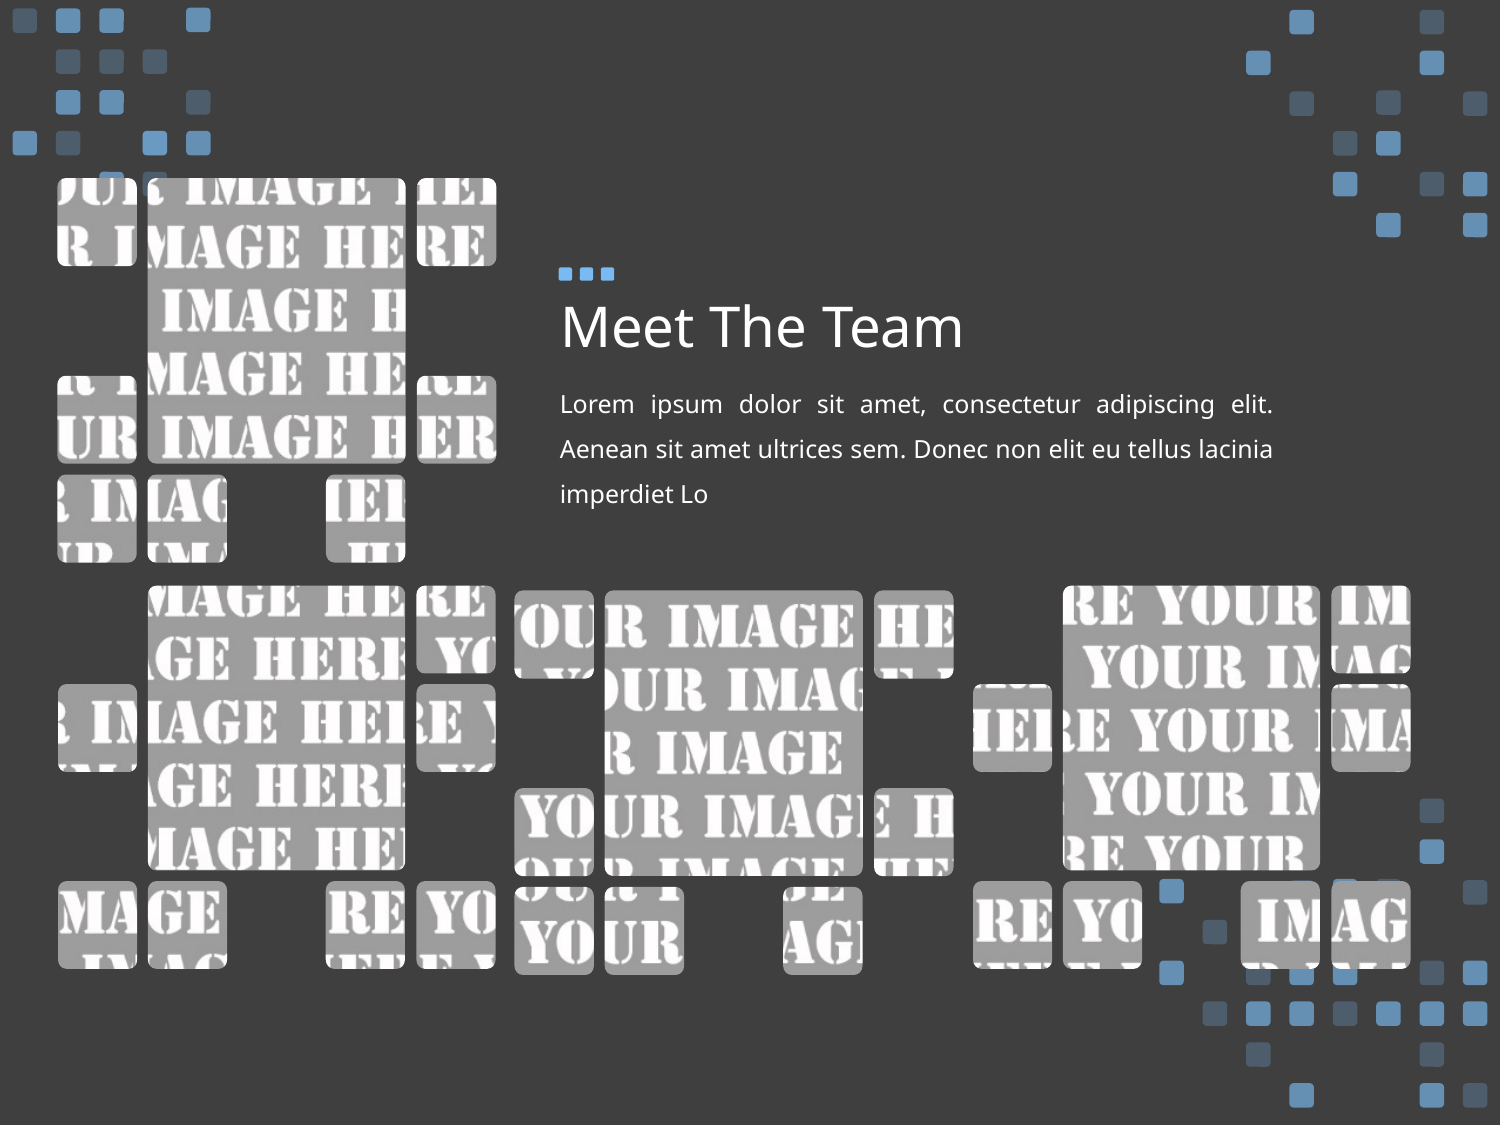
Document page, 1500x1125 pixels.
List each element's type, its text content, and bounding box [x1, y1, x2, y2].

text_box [12, 7, 211, 197]
picture [514, 590, 954, 975]
picture [57, 585, 496, 969]
text_box Lorem ipsum dolor sit amet, consectetur adipiscing elit. Aenean sit amet ultrices sem. Donec non elit eu tellus lacinia imperdiet Lo [545, 366, 1290, 516]
title Meet The Team [545, 220, 1500, 438]
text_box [558, 267, 615, 281]
picture [57, 178, 497, 563]
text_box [1246, 9, 1488, 238]
picture [972, 585, 1411, 969]
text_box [1159, 798, 1488, 1108]
